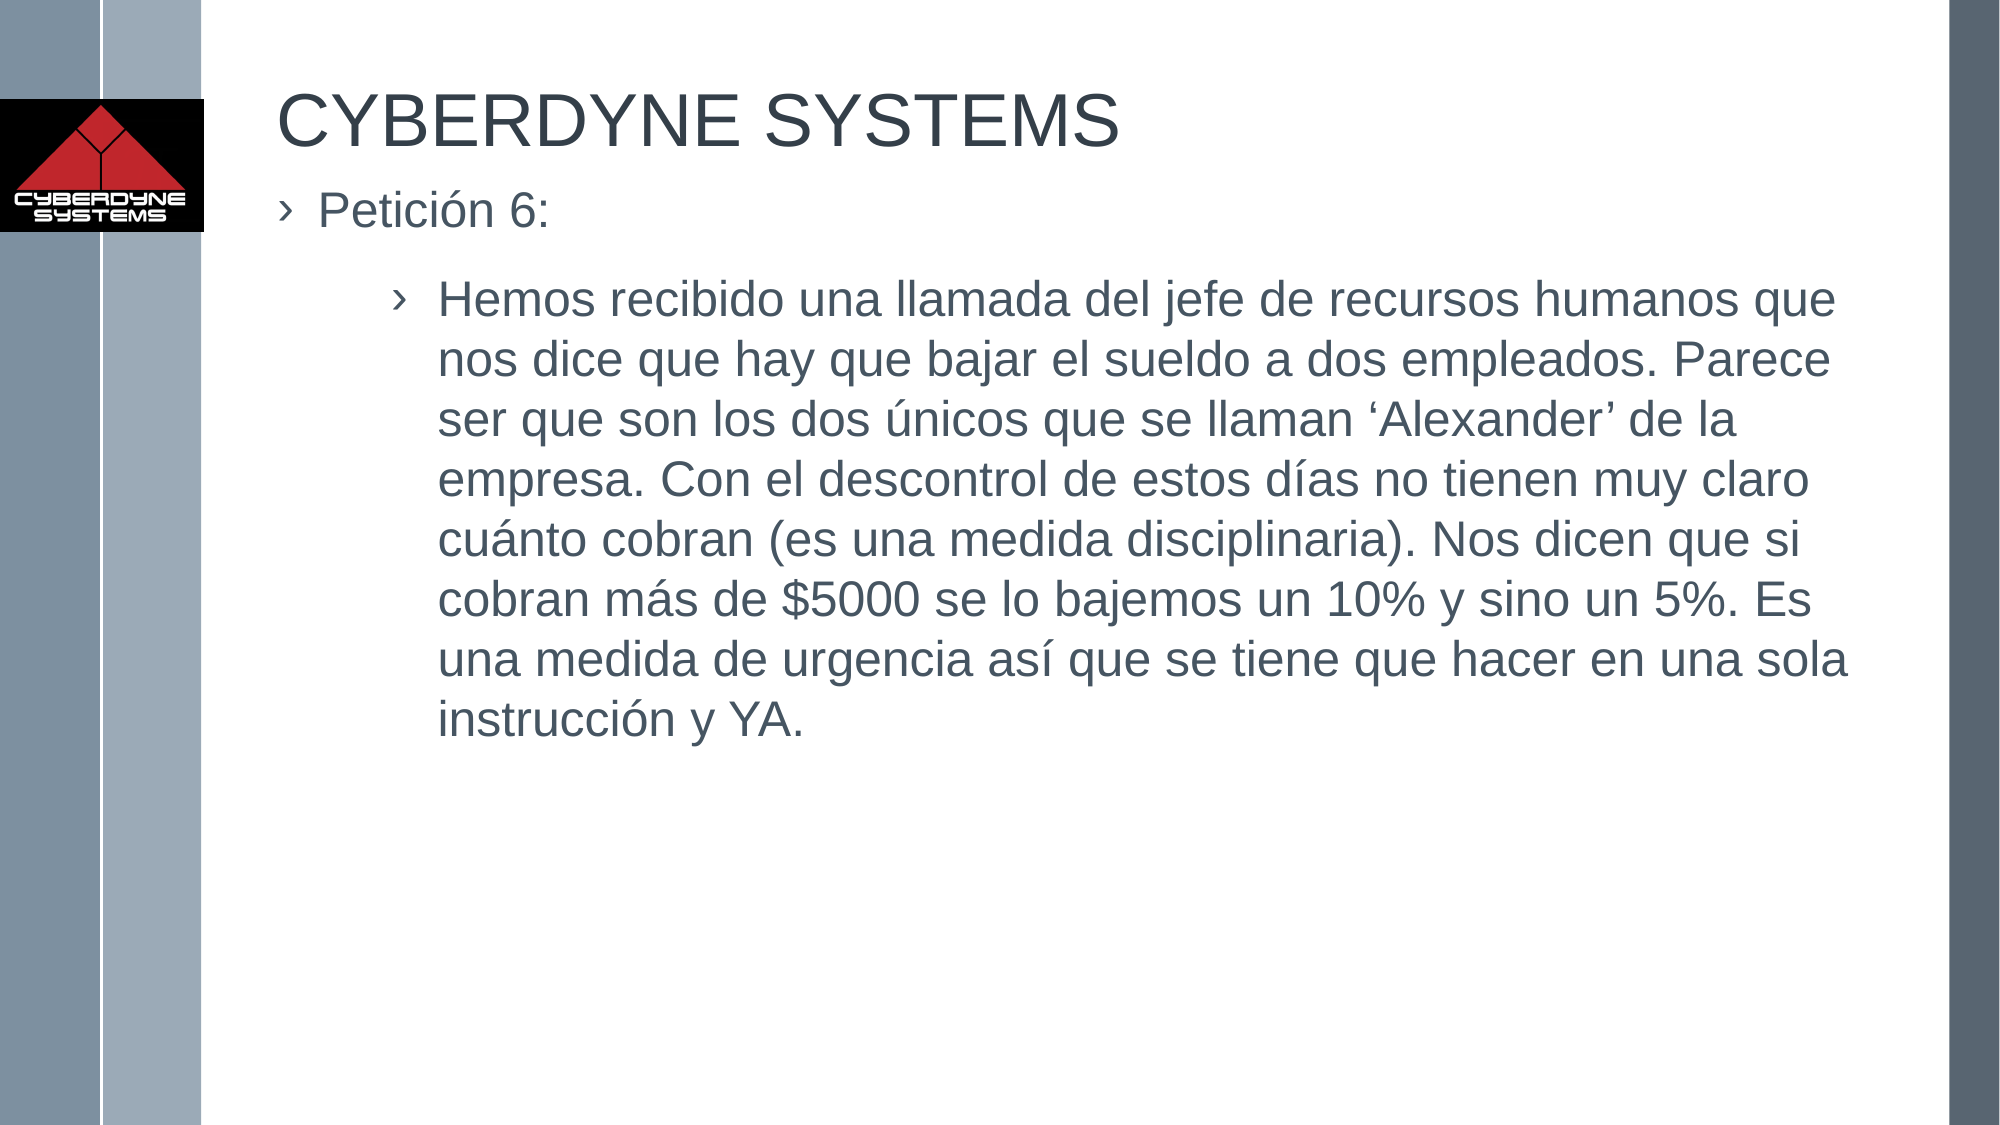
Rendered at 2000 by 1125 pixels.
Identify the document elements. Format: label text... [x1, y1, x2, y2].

picture [0, 99, 204, 232]
list Petición 6: Hemos recibido una llamada del jefe de recursos humanos que nos dice que hay que bajar el sueldo a dos empleados. Parece ser que son los dos únicos que se llaman ‘Alexander’ de la empresa. Con el descontrol de estos días no tienen muy claro cuánto cobran (es una medida disciplinaria). Nos dicen que si cobran más de $5000 se lo bajemos un 10% y sino un 5%. Es una medida de urgencia así que se tiene que hacer en una sola instrucción y YA. [262, 169, 1867, 1125]
title CYBERDYNE SYSTEMS [261, 75, 1867, 170]
